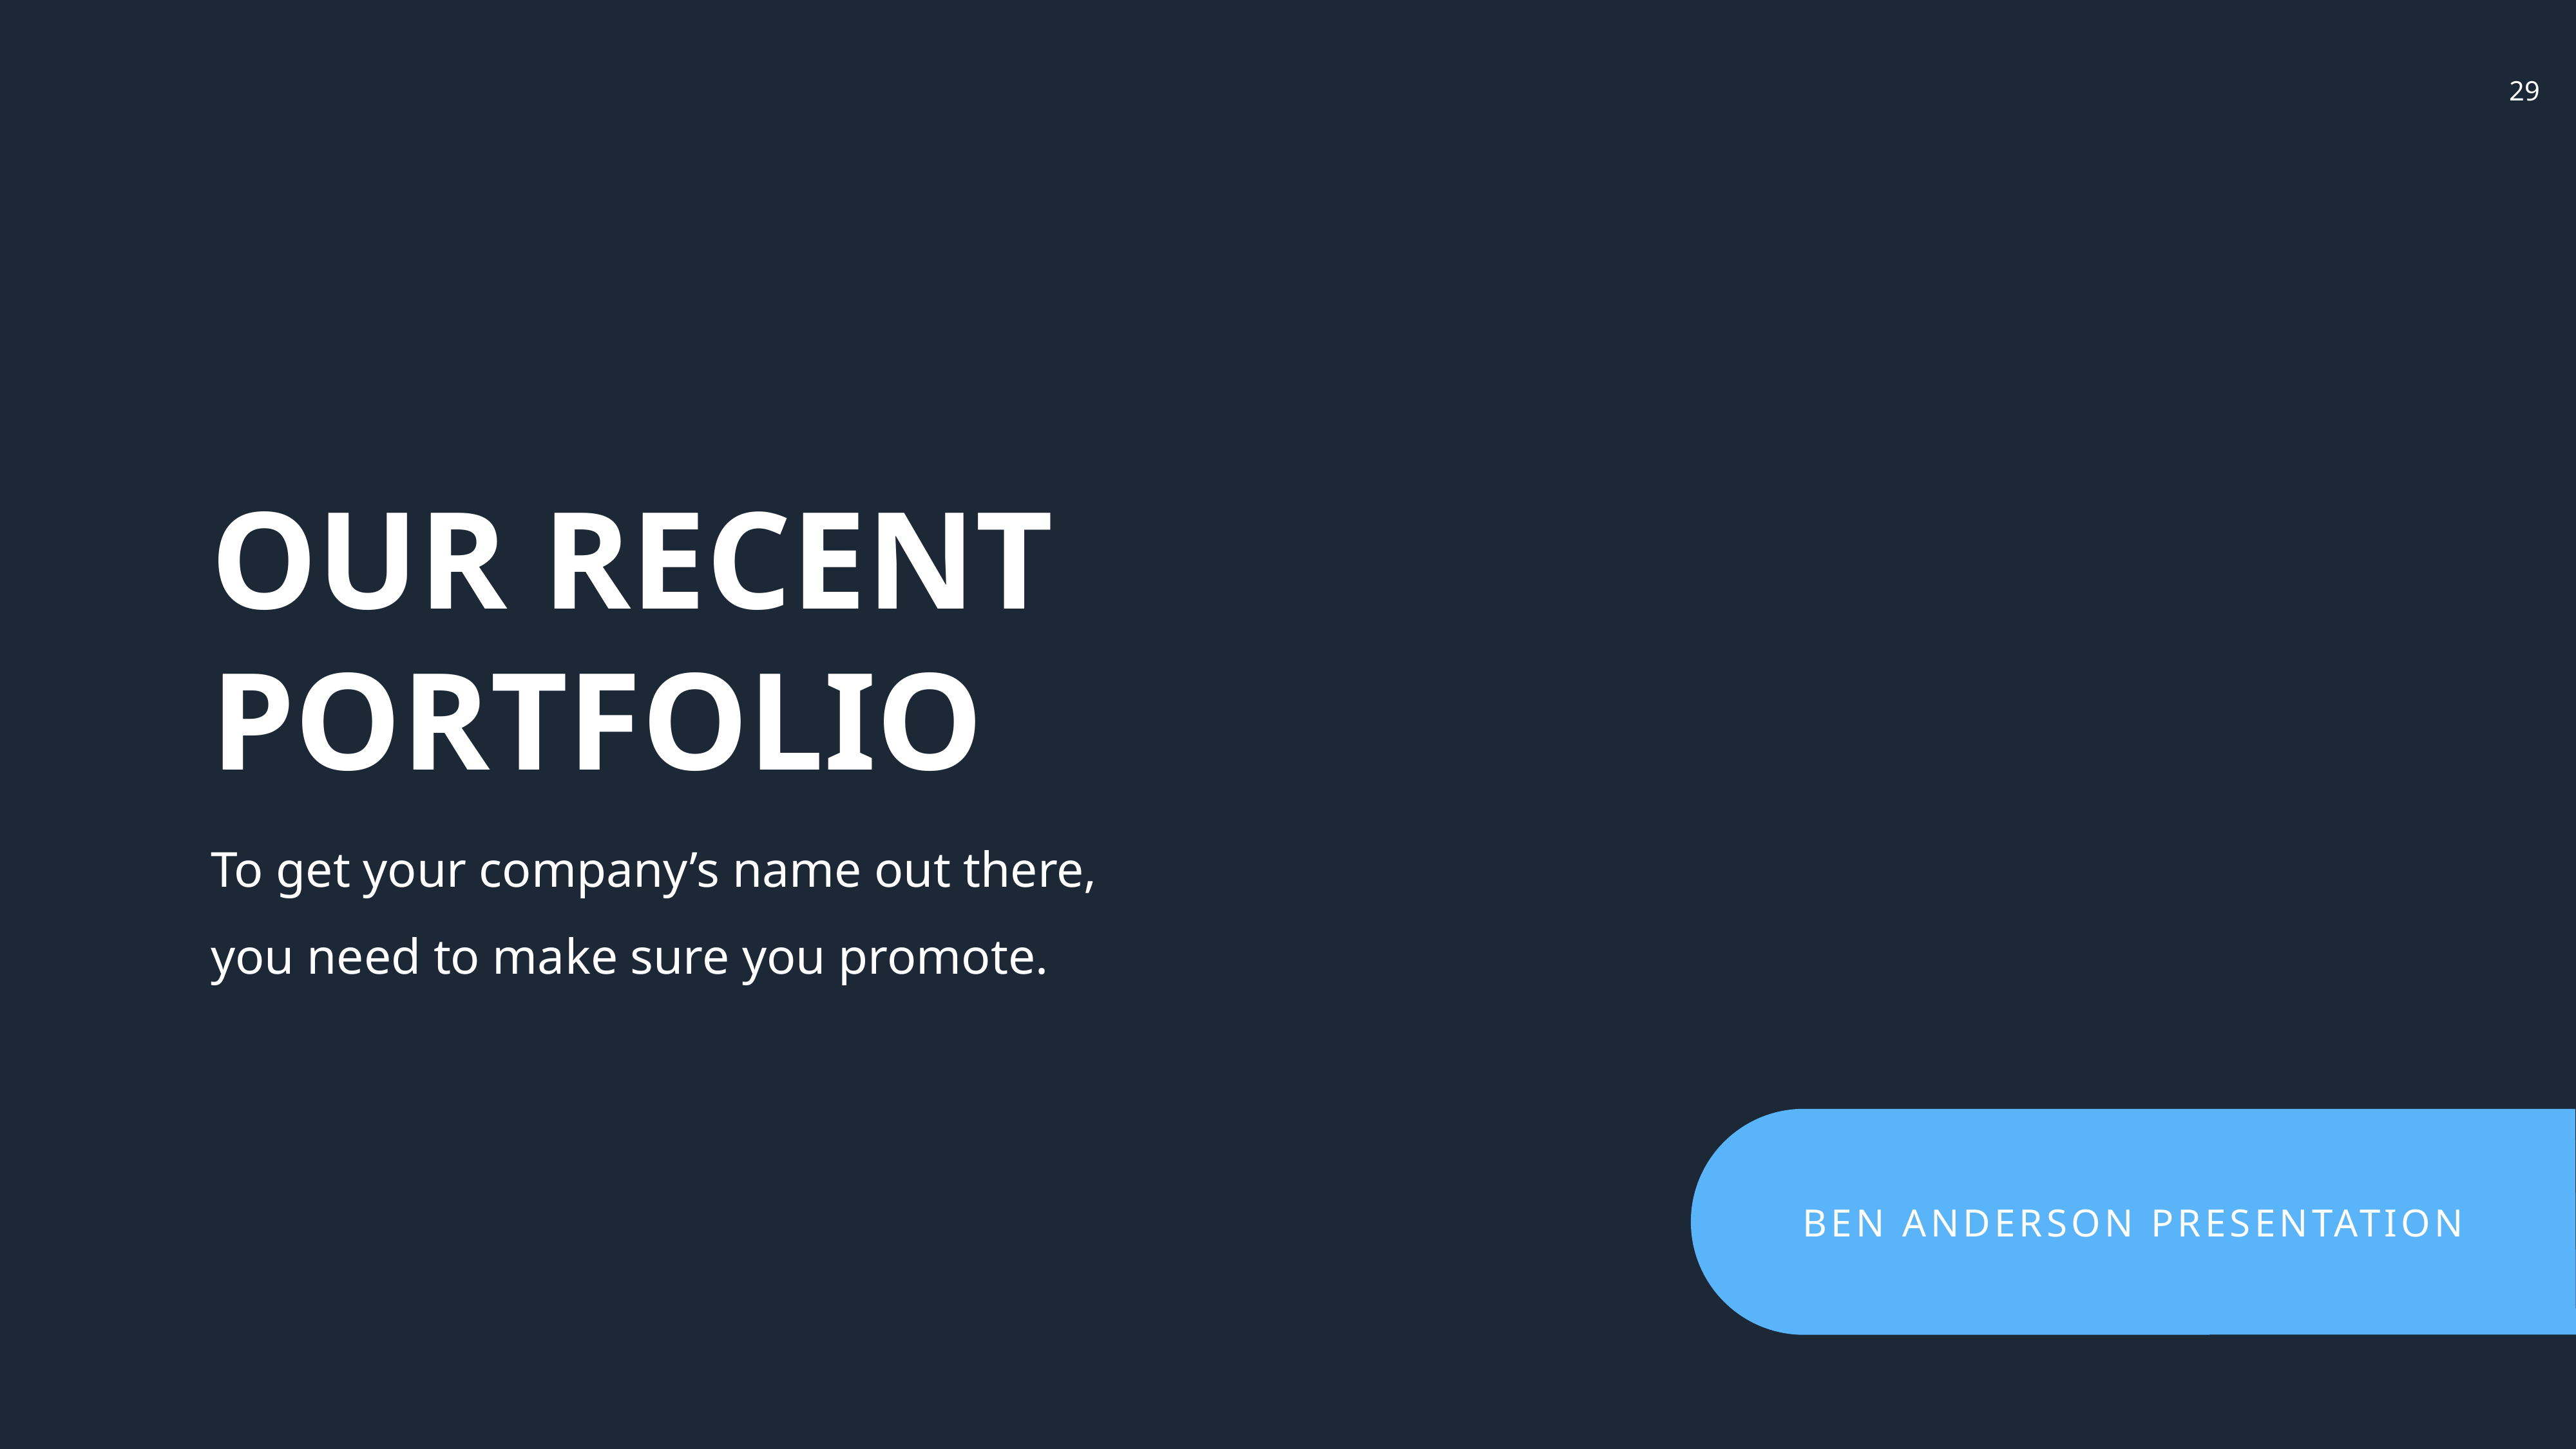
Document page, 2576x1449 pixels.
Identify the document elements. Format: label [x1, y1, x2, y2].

text_box [201, 470, 1203, 979]
picture [0, 0, 2576, 1449]
